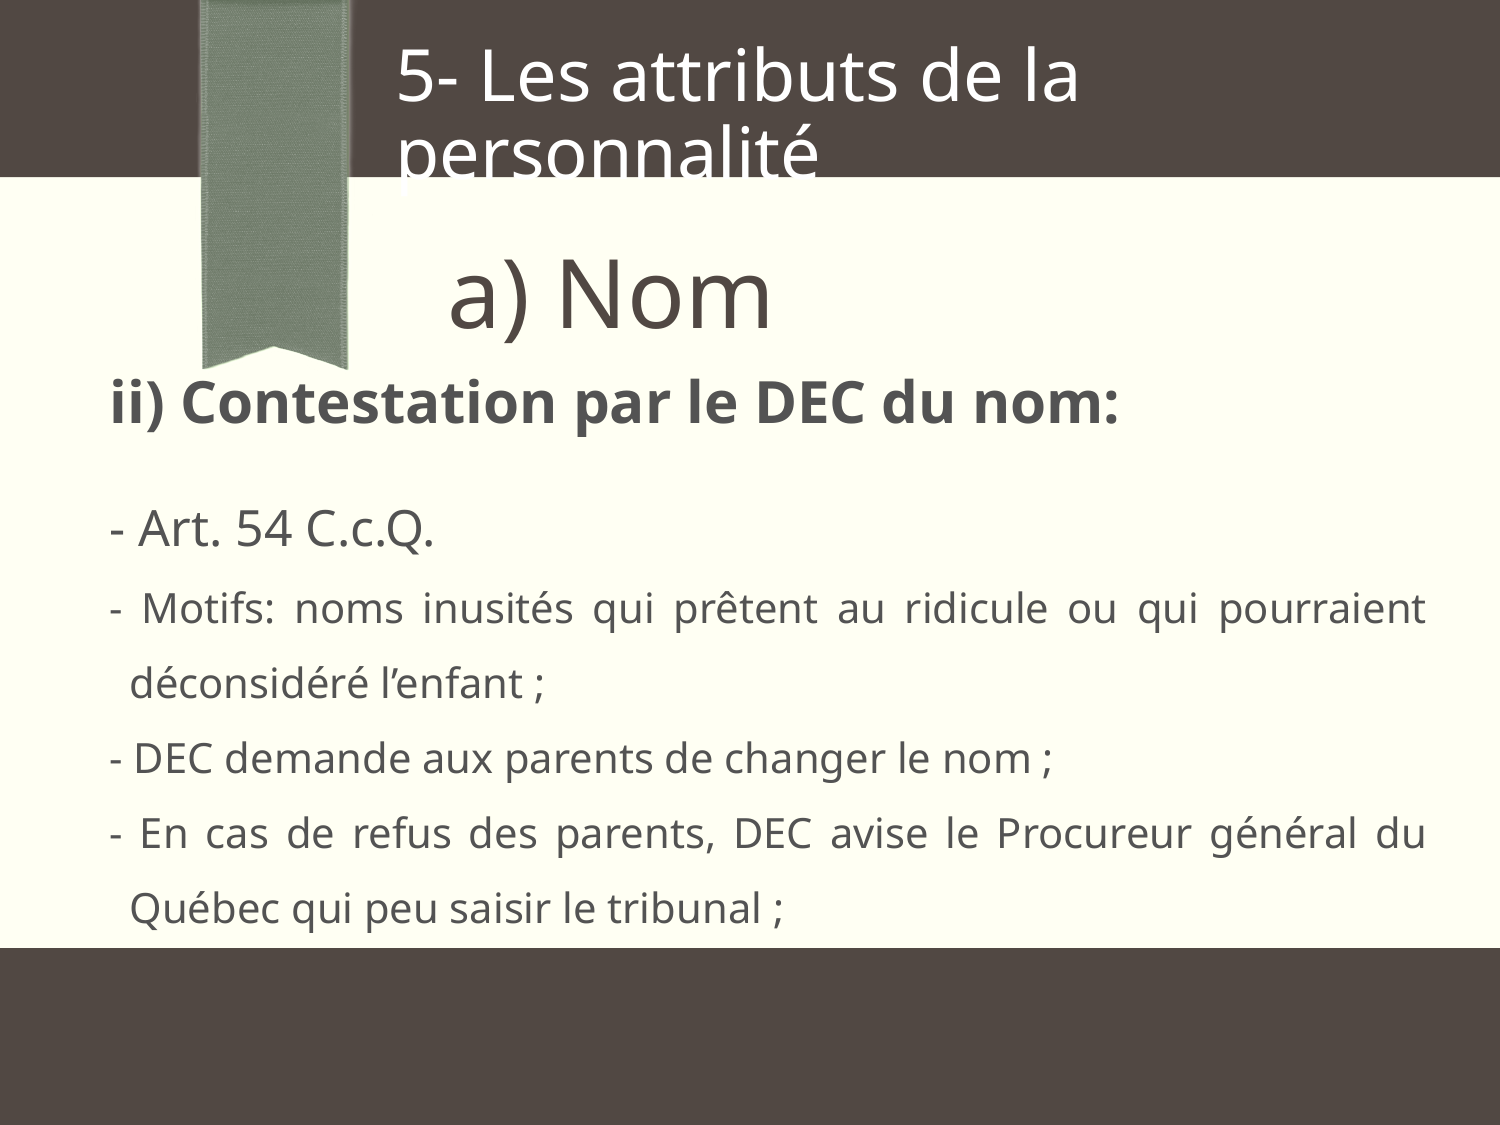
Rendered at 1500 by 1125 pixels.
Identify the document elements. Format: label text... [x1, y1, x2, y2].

picture [163, 0, 379, 247]
list 5- Les attributs de la personnalité [395, 38, 1500, 197]
text_box a) Nom ii) Contestation par le DEC du nom: - Art. 54 C.c.Q. - Motifs: noms inusités qui prêtent au ridicule ou qui pourraient déconsidéré l’enfant ; - DEC demande aux parents de changer le nom ; - En cas de refus des parents, DEC avise le Procureur général du Québec qui peu saisir le tribunal ; [64, 247, 1436, 1002]
